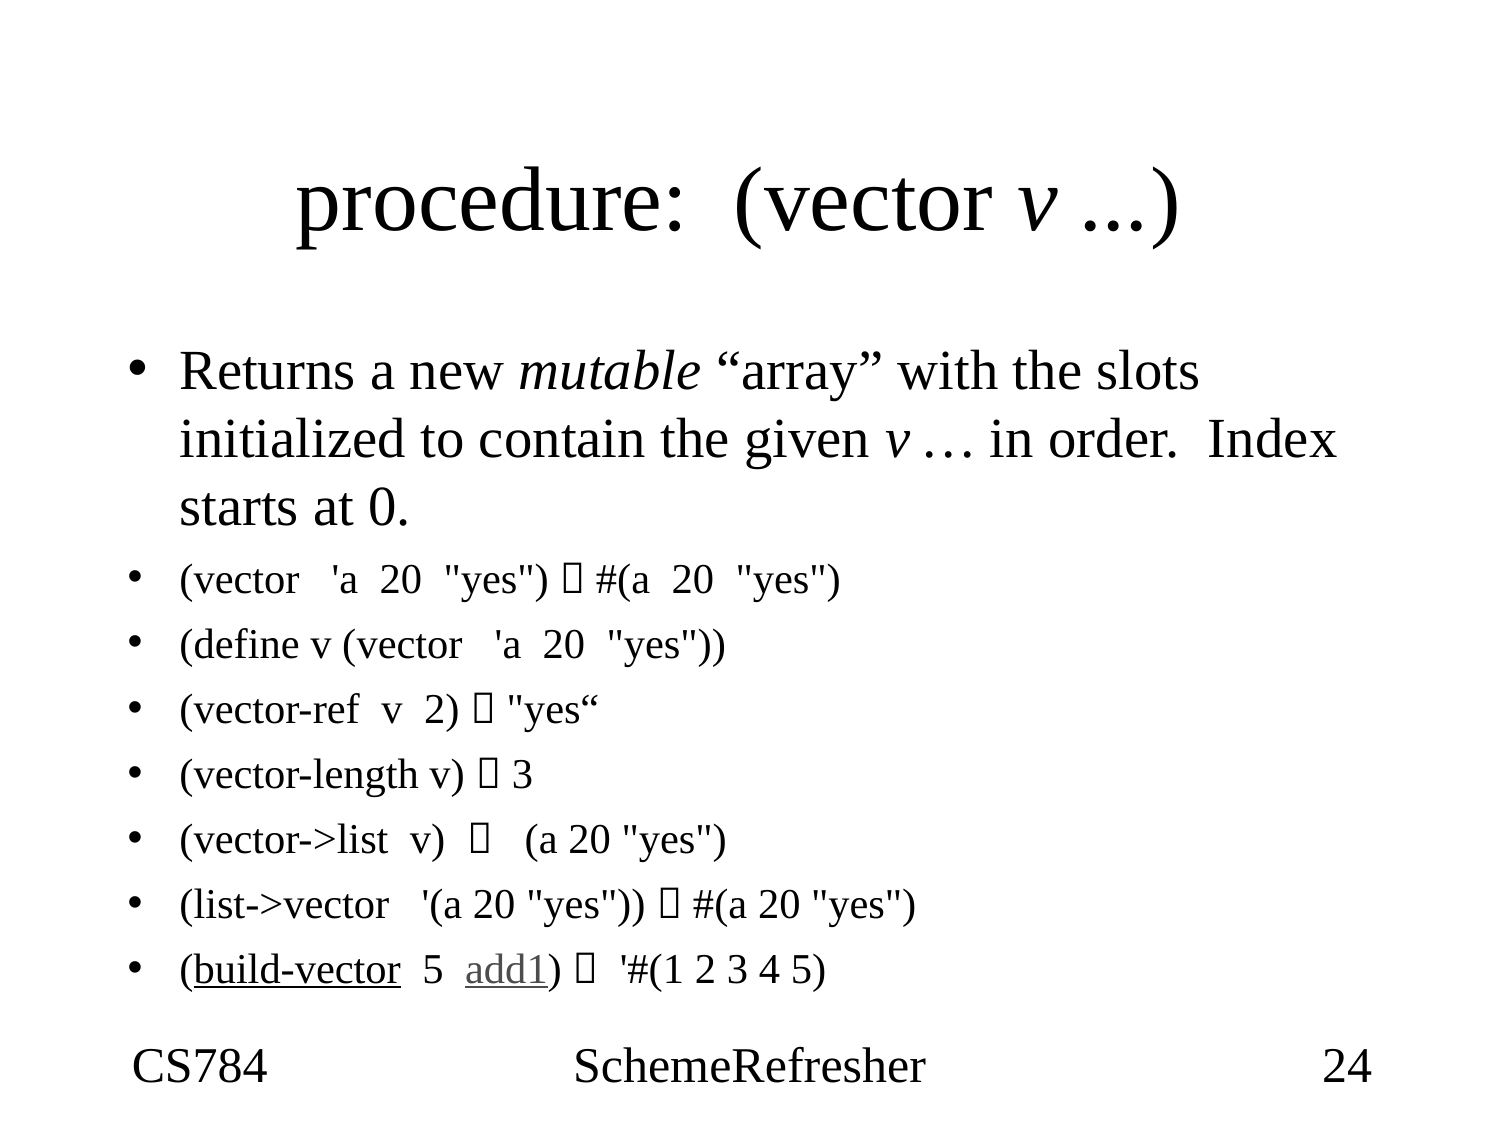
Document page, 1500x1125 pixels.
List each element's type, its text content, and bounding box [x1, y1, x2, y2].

slide_number CS784 [112, 994, 288, 1125]
footer SchemeRefresher [512, 1024, 988, 1101]
title procedure: (vector v ...) [112, 99, 1388, 288]
slide_number 24 [1074, 1024, 1388, 1101]
list Returns a new mutable “array” with the slots initialized to contain the given v … in order. Index starts at 0. (vector 'a 20 "yes")  #(a 20 "yes") (define v (vector 'a 20 "yes")) (vector-ref v 2)  "yes“ (vector-length v)  3 (vector->list v)  (a 20 "yes") (list->vector '(a 20 "yes"))  #(a 20 "yes") (build-vector 5 add1)  '#(1 2 3 4 5) [112, 324, 1388, 1000]
